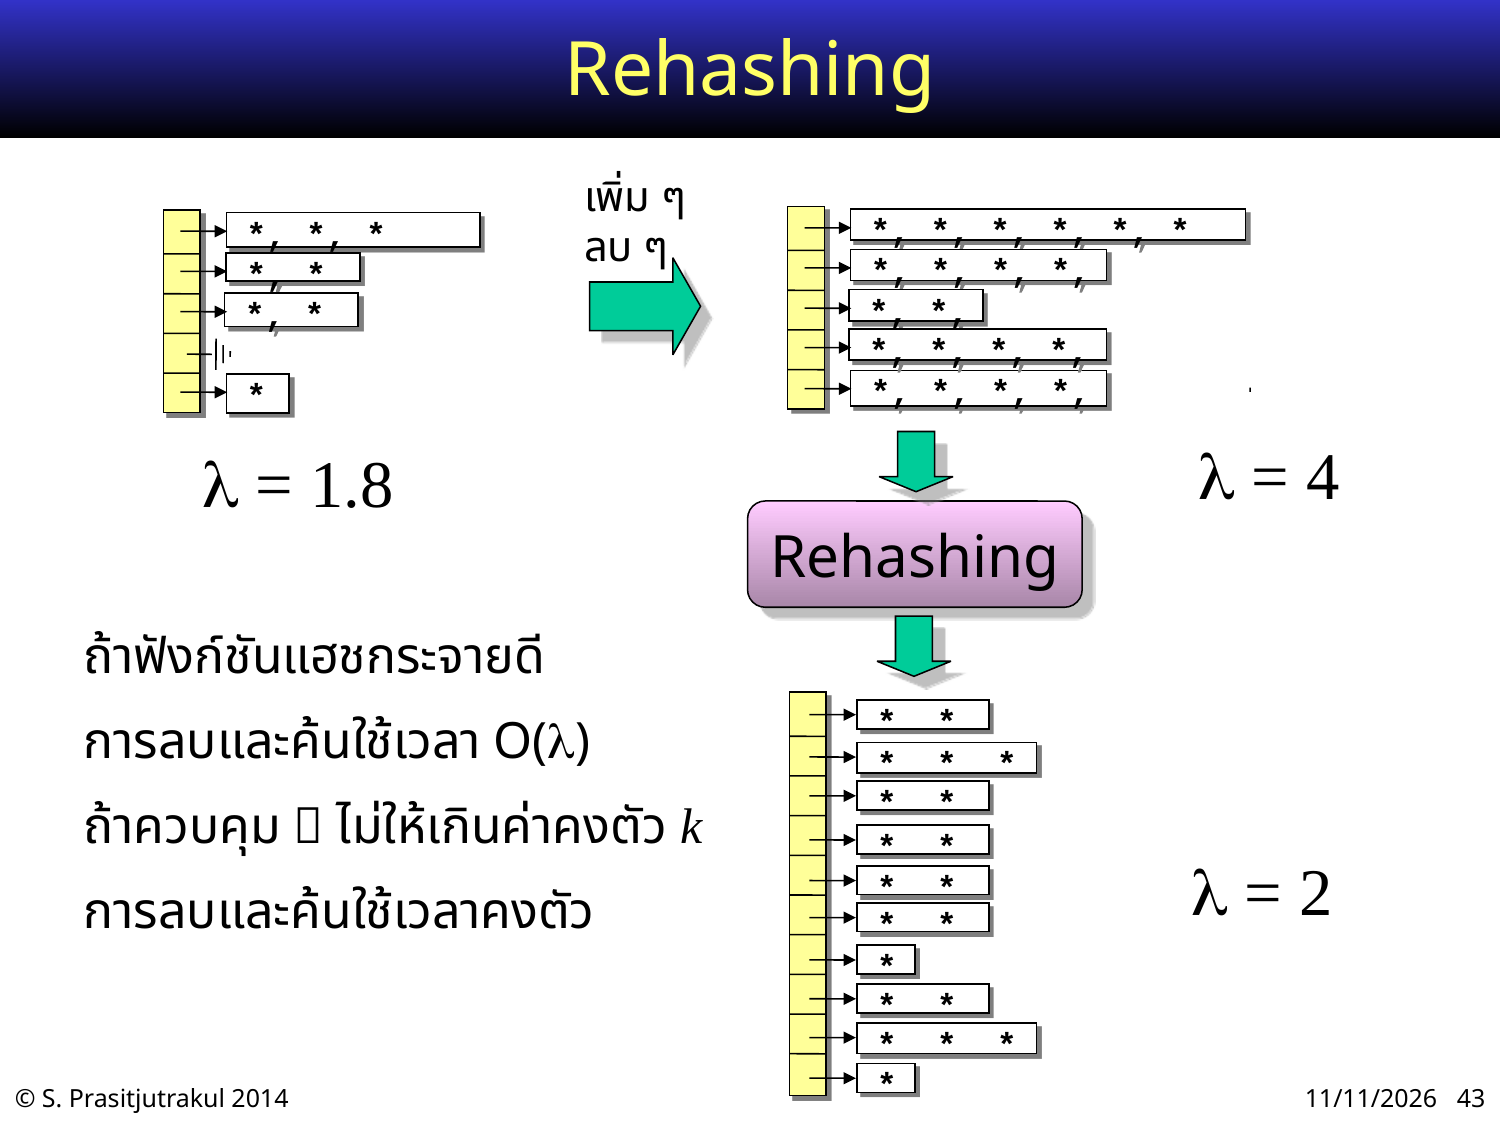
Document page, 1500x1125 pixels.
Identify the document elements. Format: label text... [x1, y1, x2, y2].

text_box  = 2 [1176, 841, 1359, 937]
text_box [569, 162, 1367, 521]
text_box ถ้าฟังก์ชันแฮชกระจายดี การลบและค้นใช้เวลา O() ถ้าควบคุม  ไม่ให้เกินค่าคงตัว k การลบและค้นใช้เวลาคงตัว [68, 615, 758, 946]
title Rehashing [112, 2, 1388, 129]
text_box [747, 530, 1083, 677]
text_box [789, 691, 1038, 1096]
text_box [163, 209, 481, 529]
